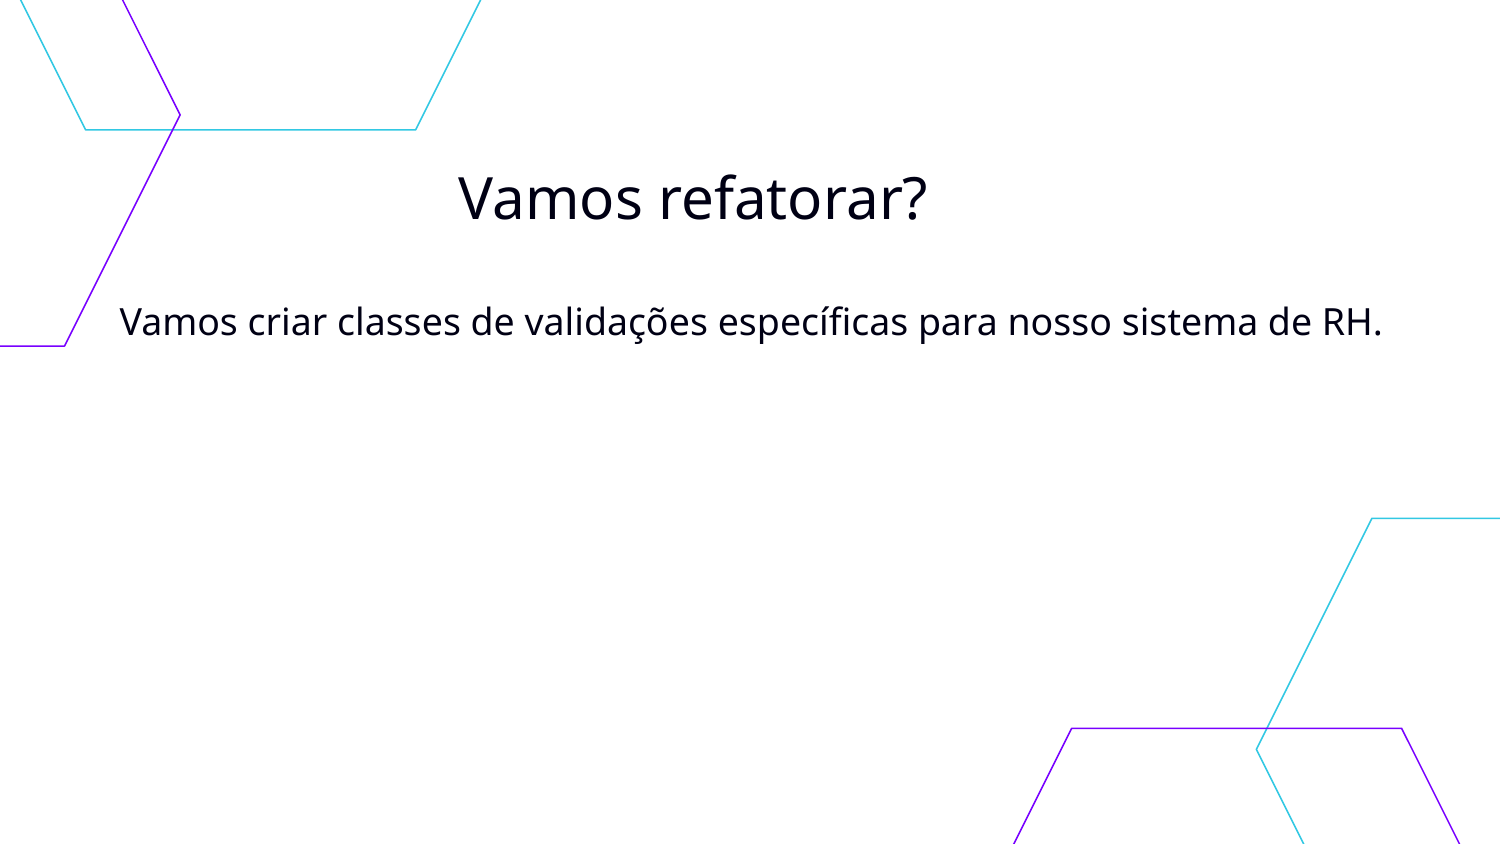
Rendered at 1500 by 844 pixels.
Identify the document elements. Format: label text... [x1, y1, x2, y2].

title Vamos refatorar? [444, 145, 1500, 228]
text_box [1013, 728, 1460, 844]
text_box [124, 0, 481, 130]
text_box [1267, 518, 1500, 844]
list Vamos criar classes de validações específicas para nosso sistema de RH. [104, 282, 1485, 583]
text_box [0, 0, 181, 347]
